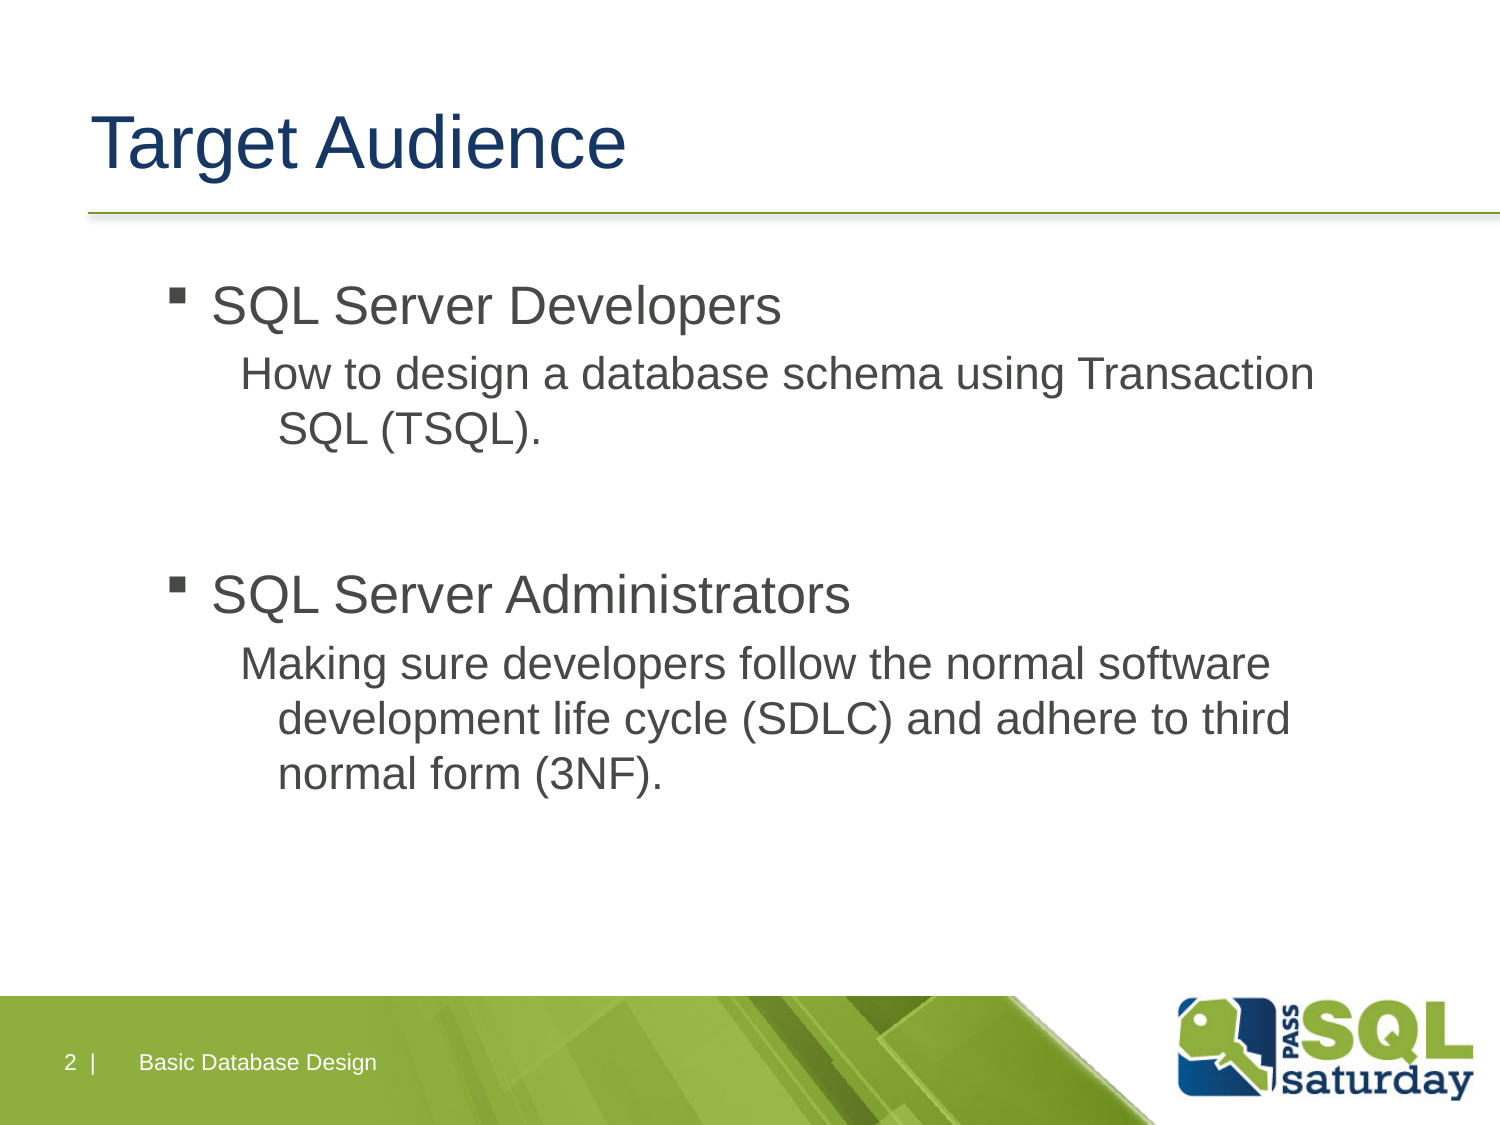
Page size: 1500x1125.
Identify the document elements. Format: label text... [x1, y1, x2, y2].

list SQL Server Developers How to design a database schema using Transaction SQL (TSQL). SQL Server Administrators Making sure developers follow the normal software development life cycle (SDLC) and adhere to third normal form (3NF). [75, 262, 1425, 1005]
picture [0, 969, 1483, 1125]
title Target Audience [75, 45, 1425, 233]
footer Basic Database Design [124, 1031, 751, 1092]
text_box 2 | [37, 1031, 124, 1092]
